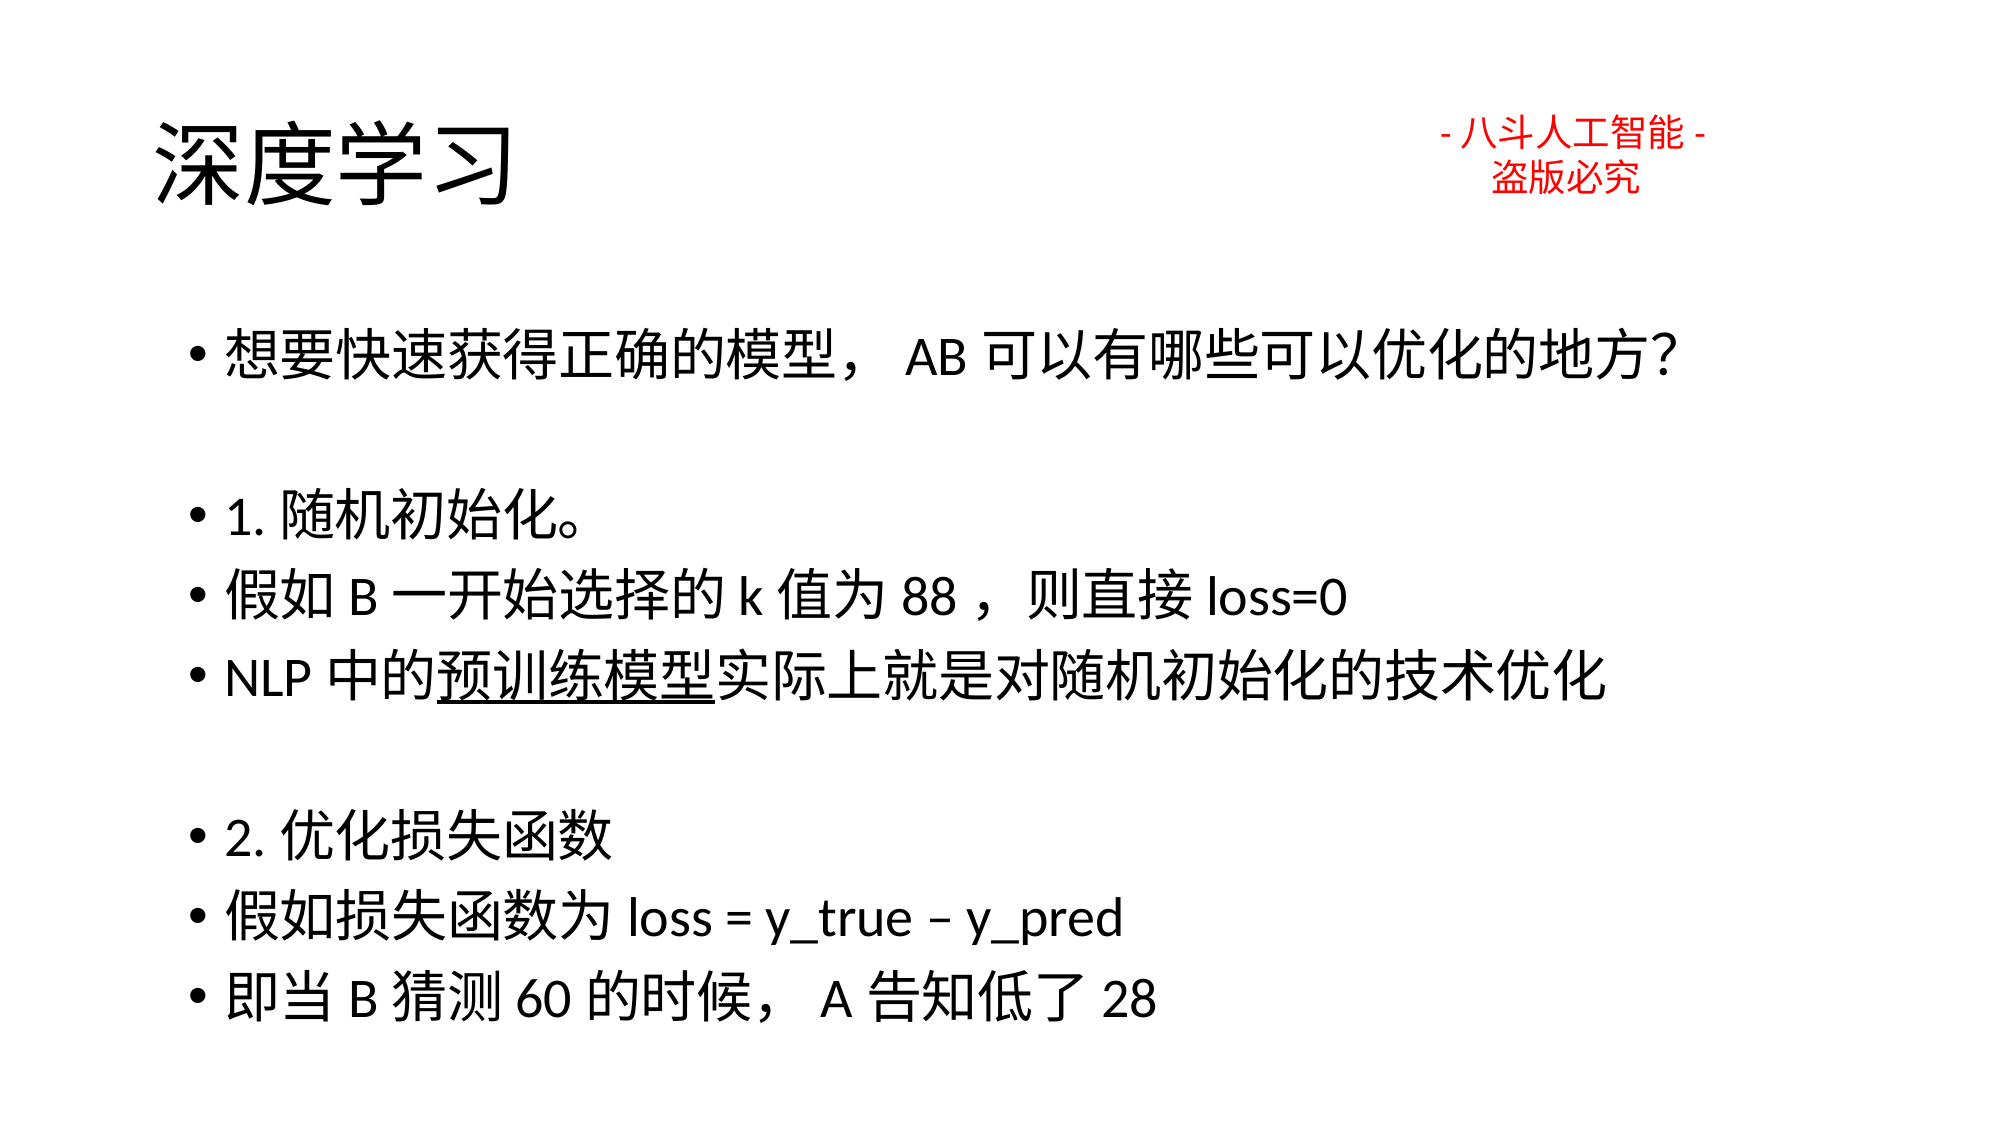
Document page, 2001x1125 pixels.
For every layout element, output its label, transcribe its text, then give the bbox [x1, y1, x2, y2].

list 想要快速获得正确的模型，AB可以有哪些可以优化的地方？ 1.随机初始化。 假如B一开始选择的k值为88，则直接loss=0 NLP中的预训练模型实际上就是对随机初始化的技术优化 2.优化损失函数 假如损失函数为loss = y_true – y_pred 即当B猜测60的时候，A告知低了28 [173, 319, 1675, 1083]
title 深度学习 [137, 59, 1863, 278]
text_box -八斗人工智能- 盗版必究 [1425, 101, 1780, 207]
